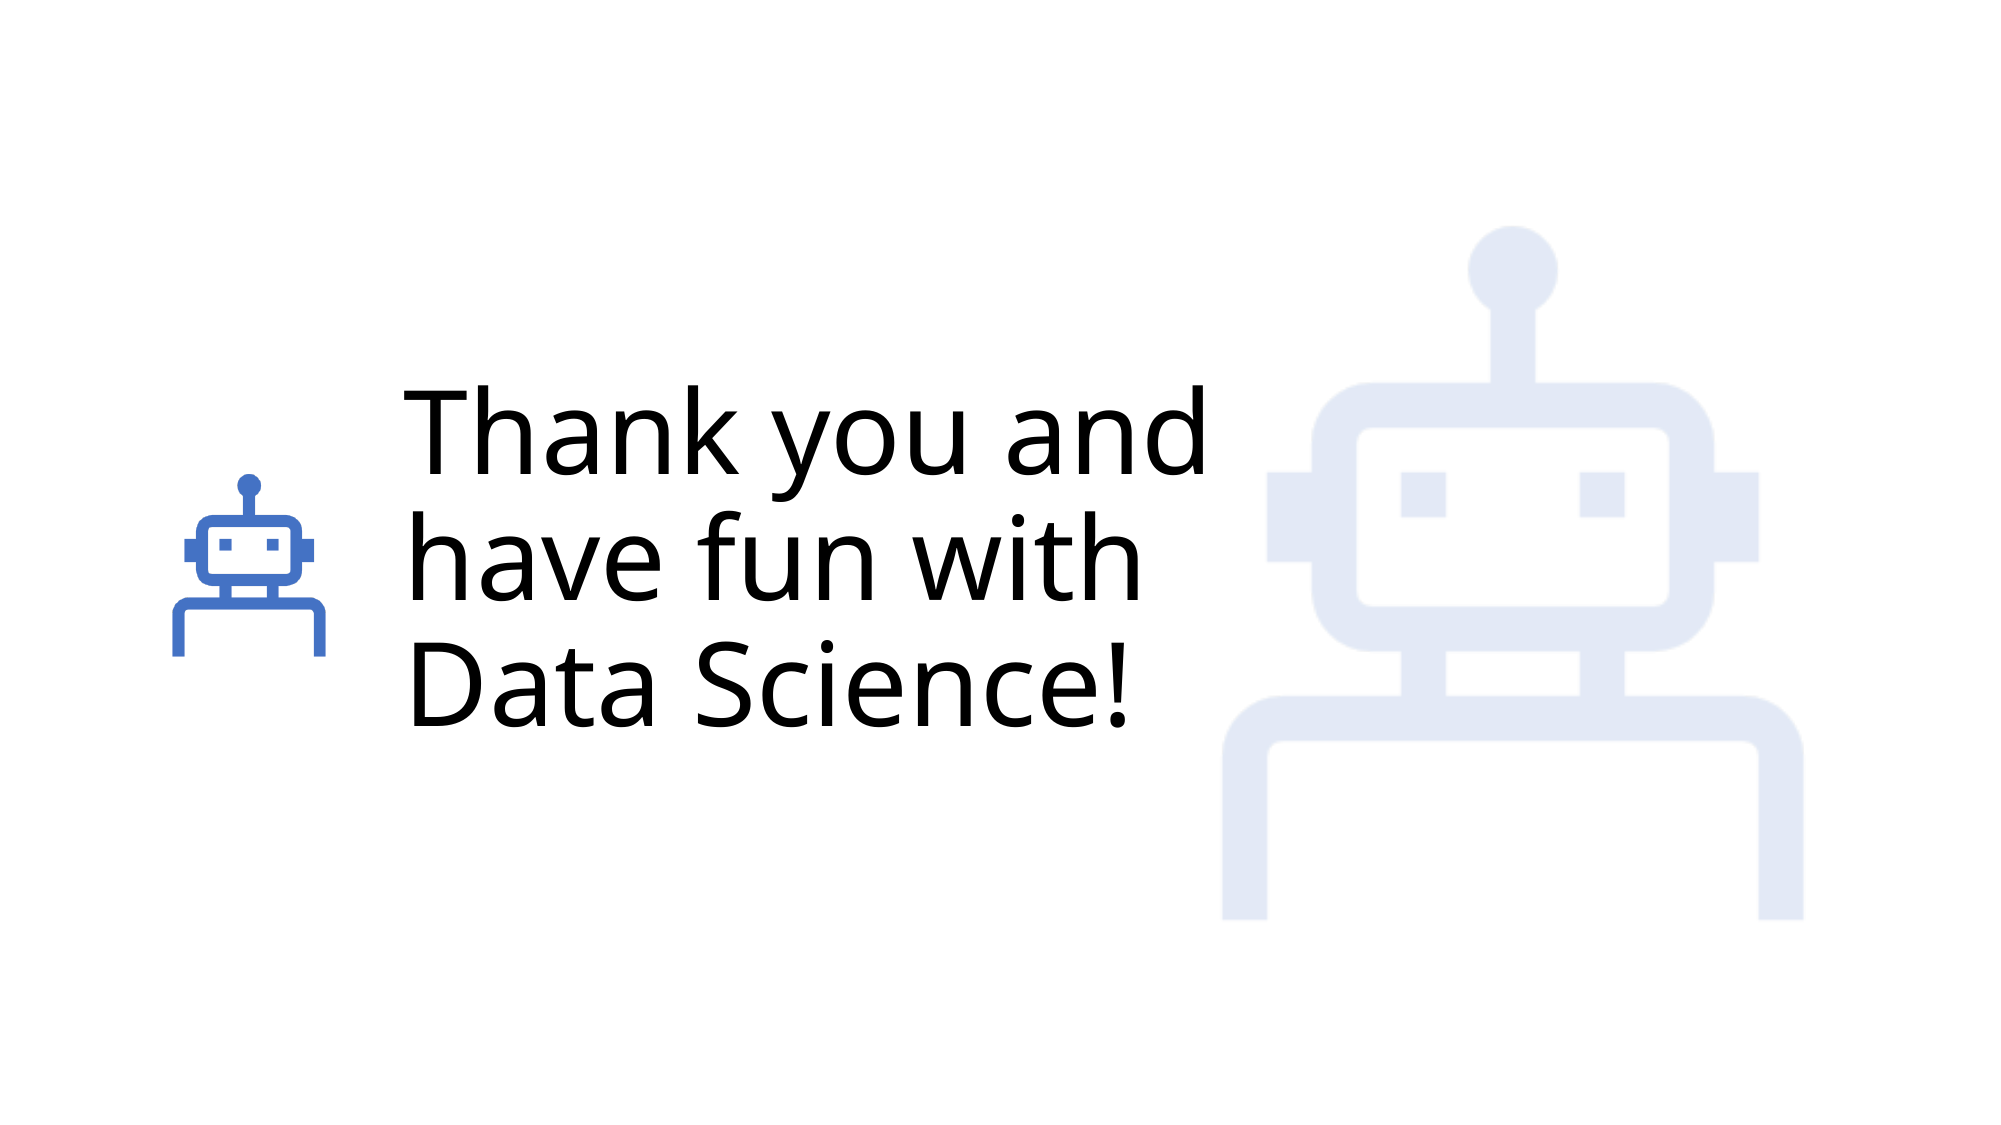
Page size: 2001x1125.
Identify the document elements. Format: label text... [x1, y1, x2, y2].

picture [137, 449, 363, 675]
picture [1089, 133, 1947, 992]
title Thank you and have fun with Data Science! [388, 358, 1089, 767]
